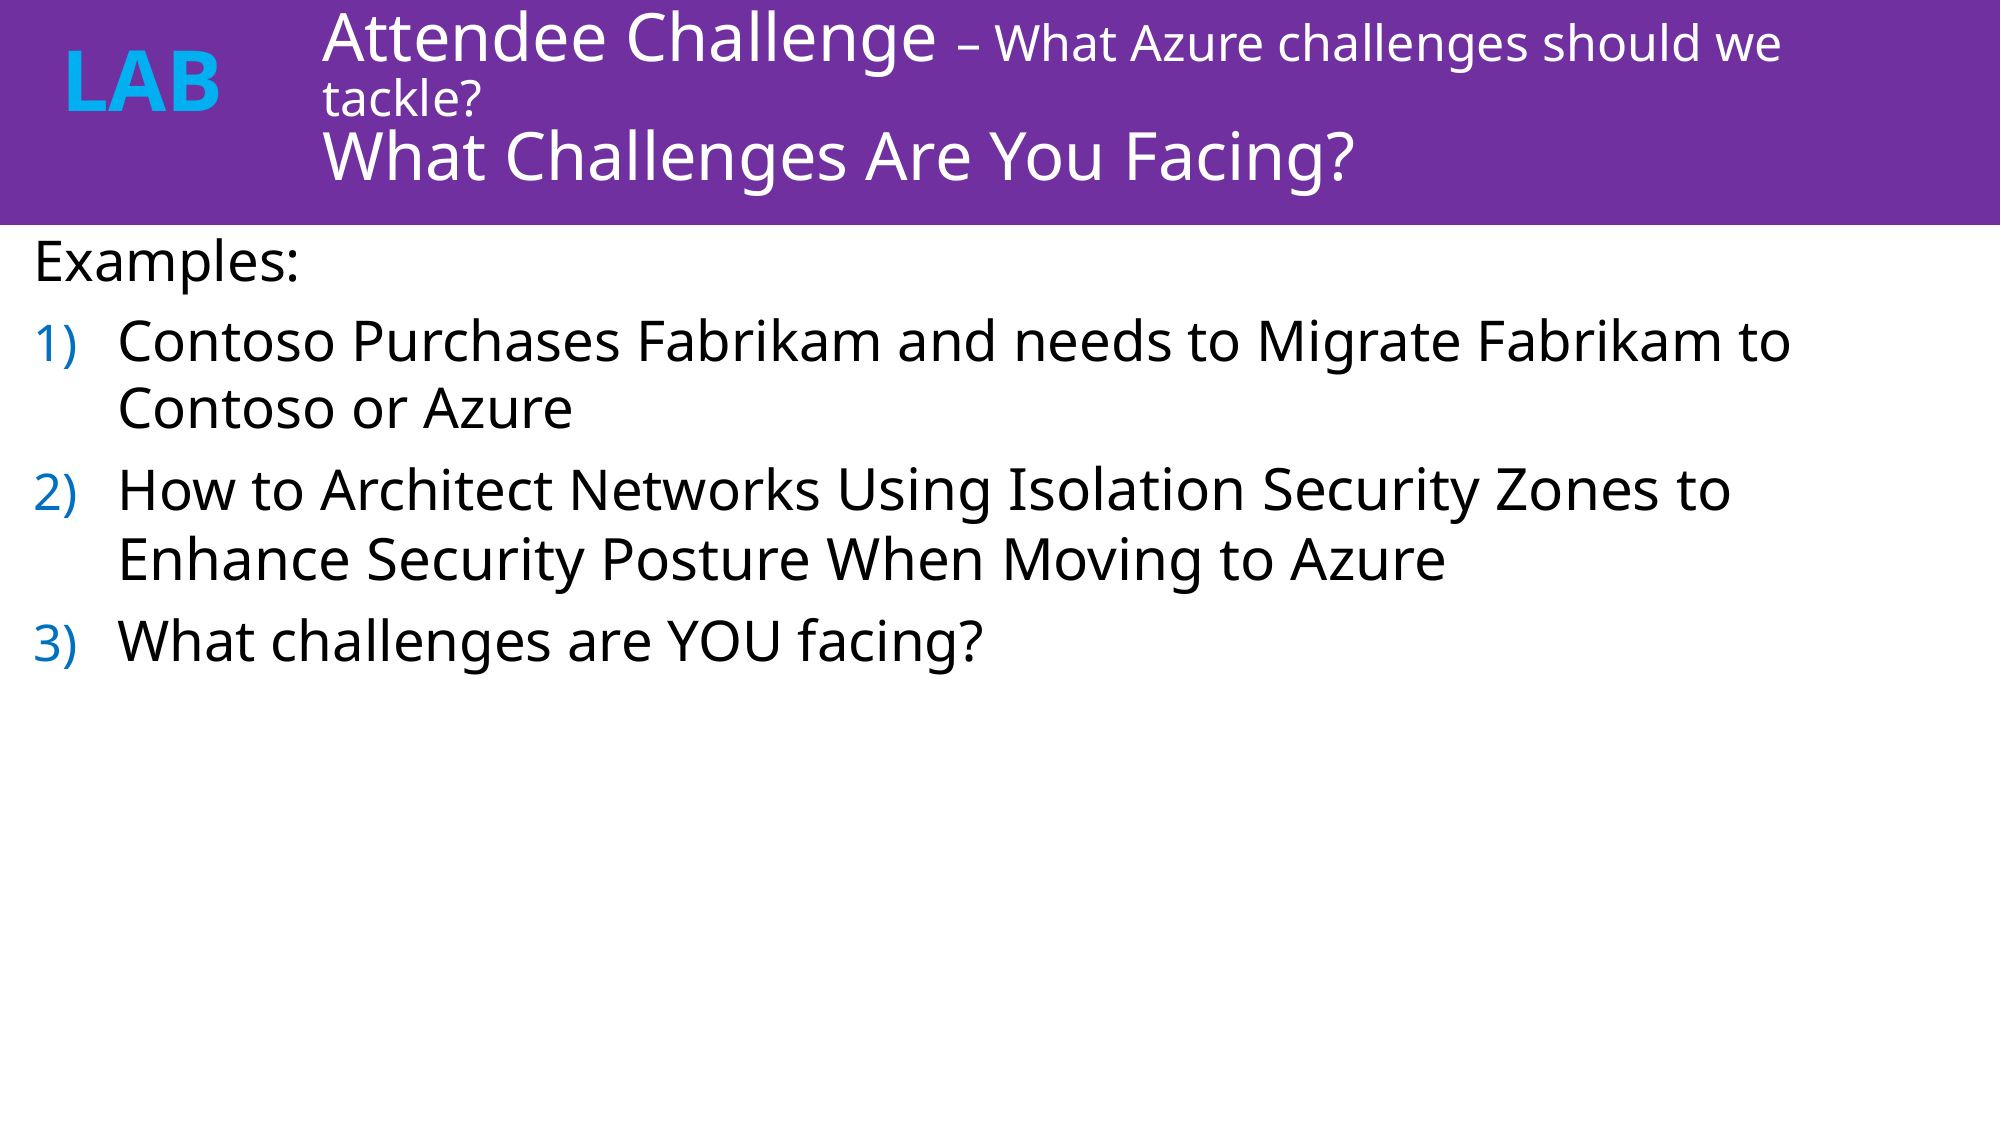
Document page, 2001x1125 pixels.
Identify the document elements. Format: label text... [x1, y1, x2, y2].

list Examples: Contoso Purchases Fabrikam and needs to Migrate Fabrikam to Contoso or Azure How to Architect Networks Using Isolation Security Zones to Enhance Security Posture When Moving to Azure What challenges are YOU facing? [32, 224, 1966, 1012]
title Attendee Challenge – What Azure challenges should we tackle? What Challenges Are You Facing? [321, 0, 1966, 203]
